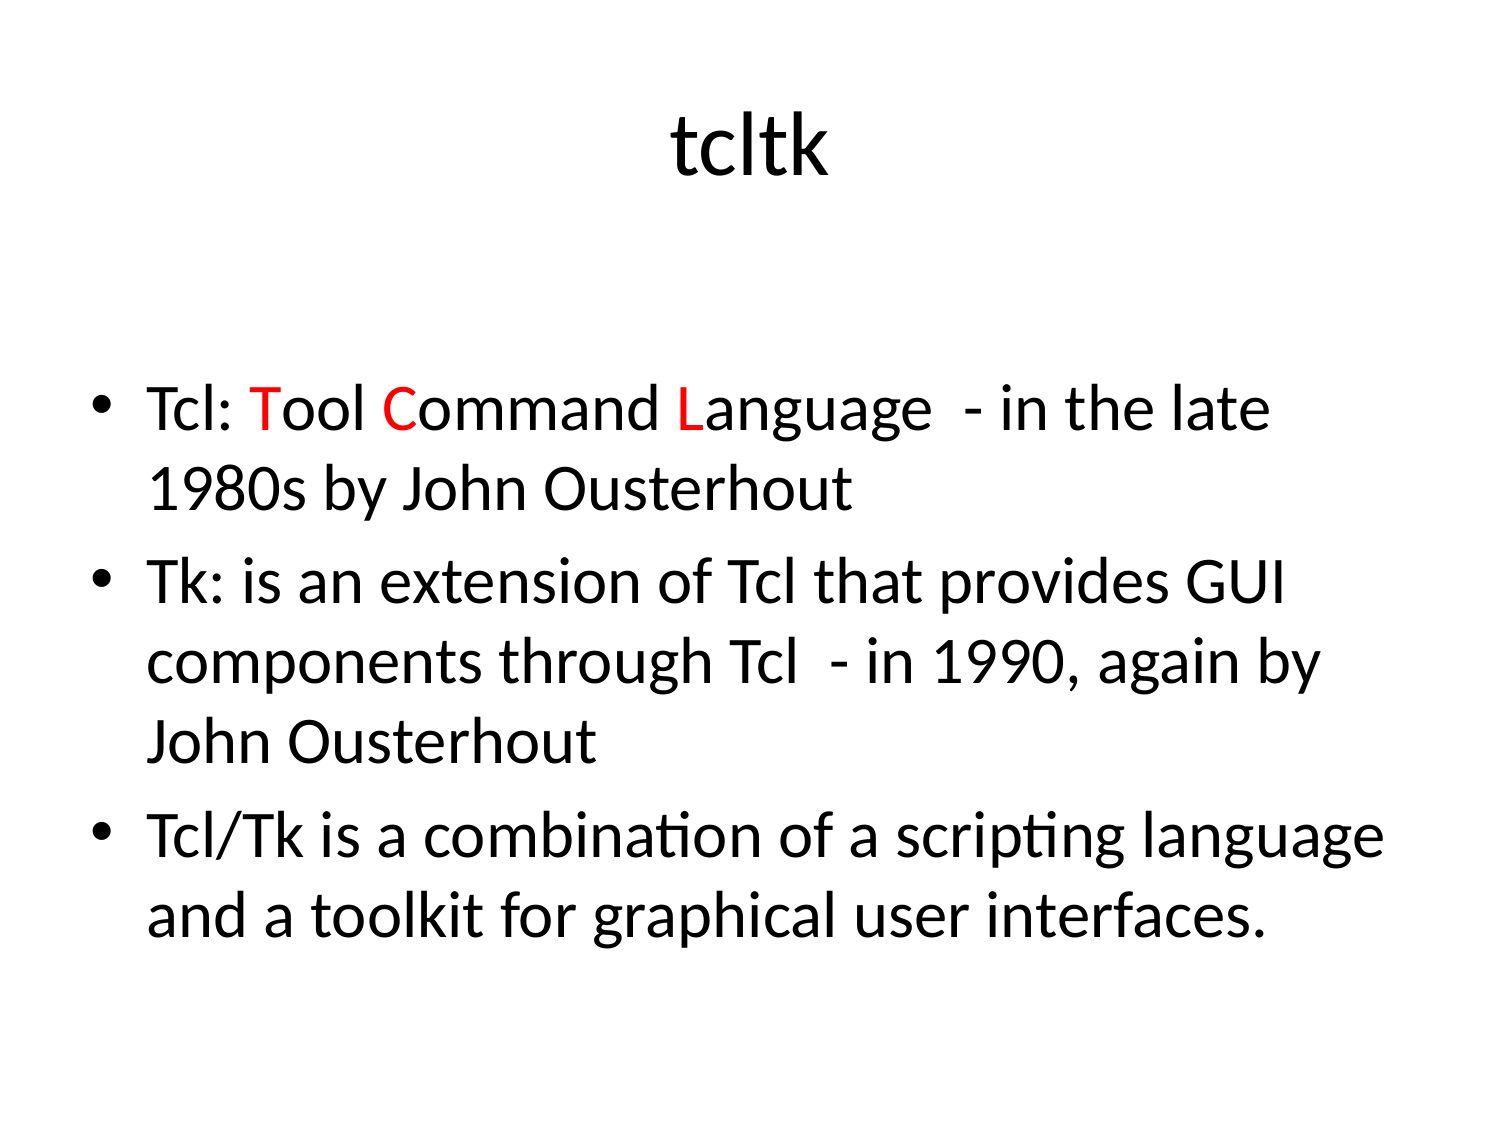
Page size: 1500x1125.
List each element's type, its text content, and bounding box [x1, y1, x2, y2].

list Tcl: Tool Command Language - in the late 1980s by John Ousterhout Tk: is an extension of Tcl that provides GUI components through Tcl - in 1990, again by John Ousterhout Tcl/Tk is a combination of a scripting language and a toolkit for graphical user interfaces. [75, 262, 1425, 1005]
title tcltk [75, 45, 1425, 233]
